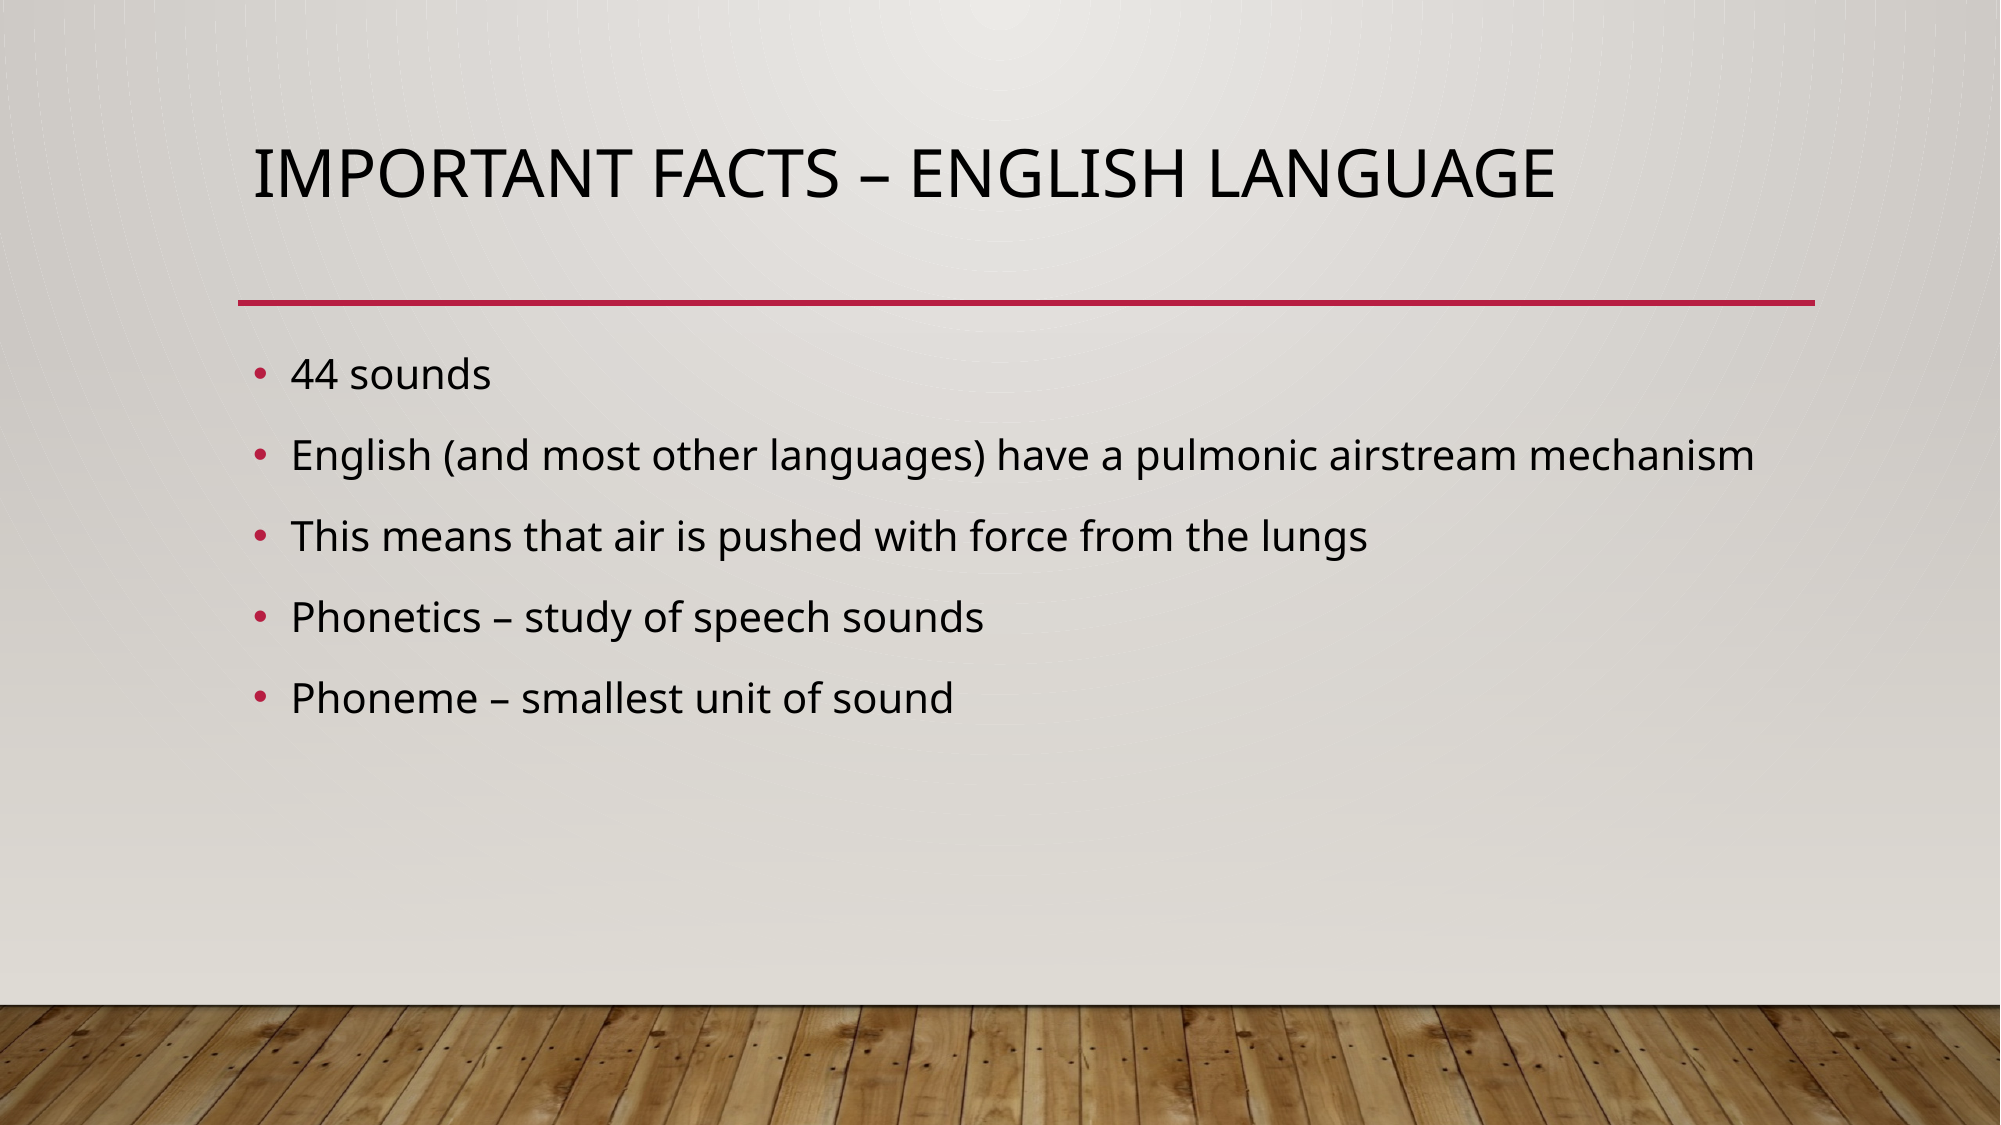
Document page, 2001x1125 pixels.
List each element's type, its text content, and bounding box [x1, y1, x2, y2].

title Important Facts – English Language [238, 131, 1814, 305]
picture [0, 1005, 2000, 1125]
list 44 sounds English (and most other languages) have a pulmonic airstream mechanism This means that air is pushed with force from the lungs Phonetics – study of speech sounds Phoneme – smallest unit of sound [238, 330, 1814, 897]
